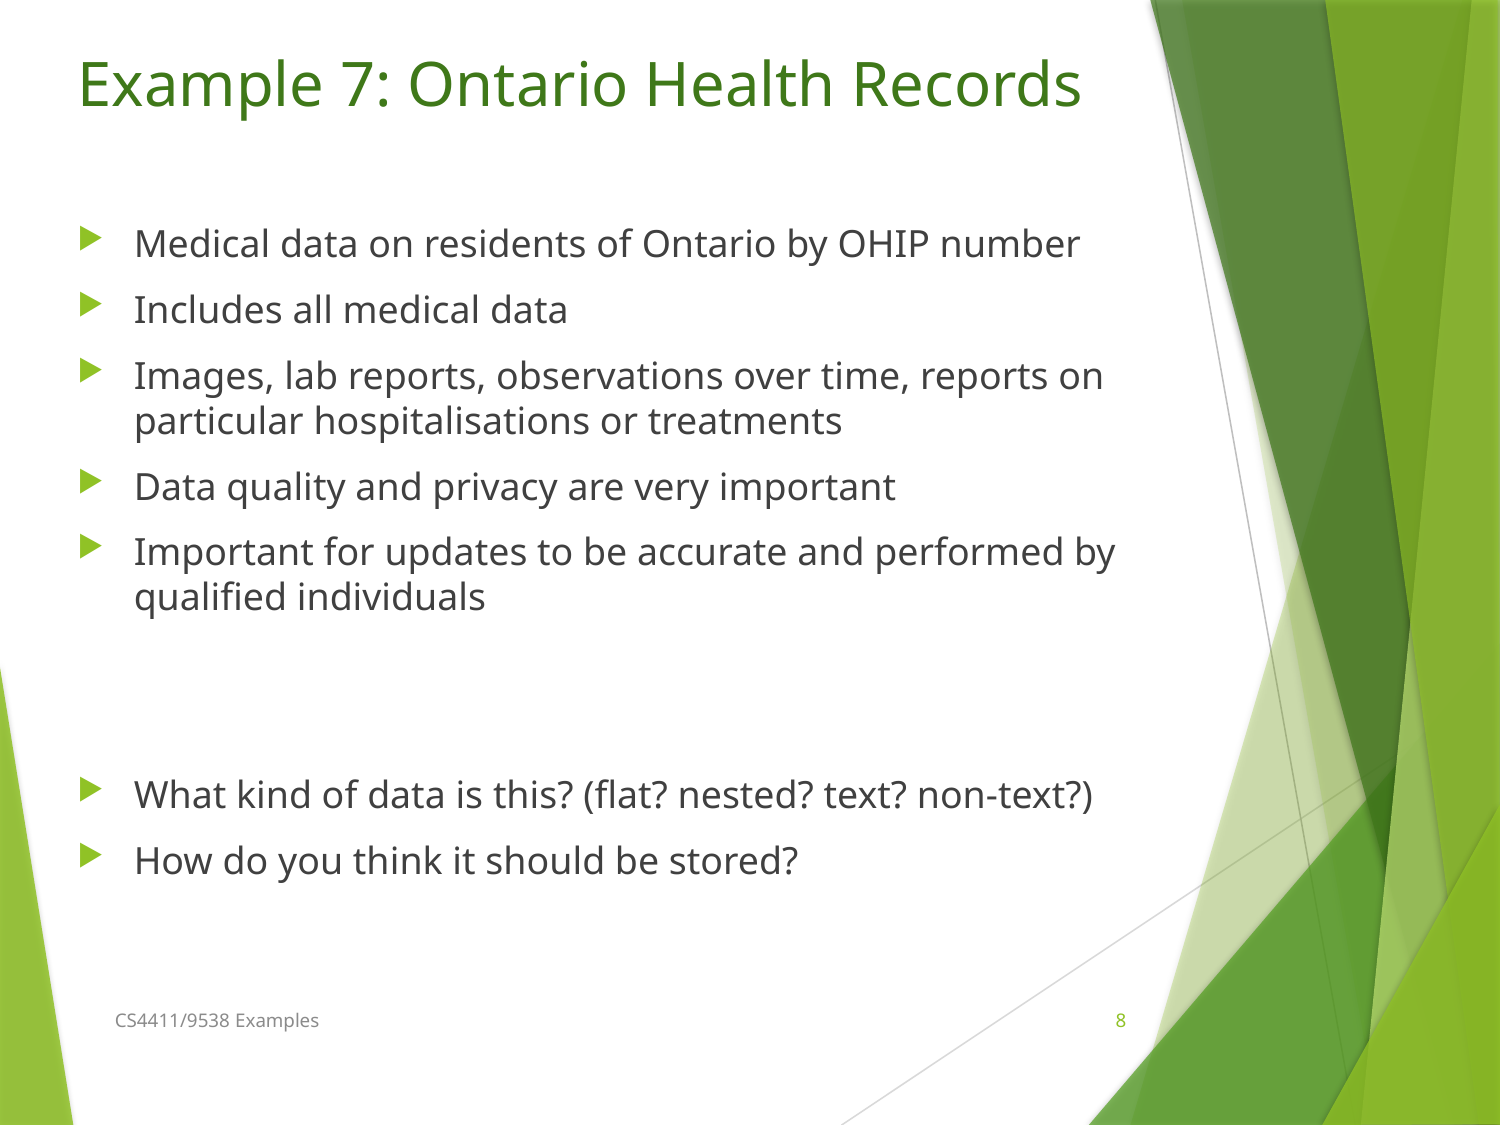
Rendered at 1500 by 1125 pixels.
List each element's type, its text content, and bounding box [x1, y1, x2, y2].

list Medical data on residents of Ontario by OHIP number Includes all medical data Images, lab reports, observations over time, reports on particular hospitalisations or treatments Data quality and privacy are very important Important for updates to be accurate and performed by qualified individuals What kind of data is this? (flat? nested? text? non-text?) How do you think it should be stored? [62, 212, 1288, 991]
title Example 7: Ontario Health Records [62, 37, 1142, 175]
slide_number 8 [1057, 991, 1142, 1051]
footer CS4411/9538 Examples [99, 991, 859, 1051]
